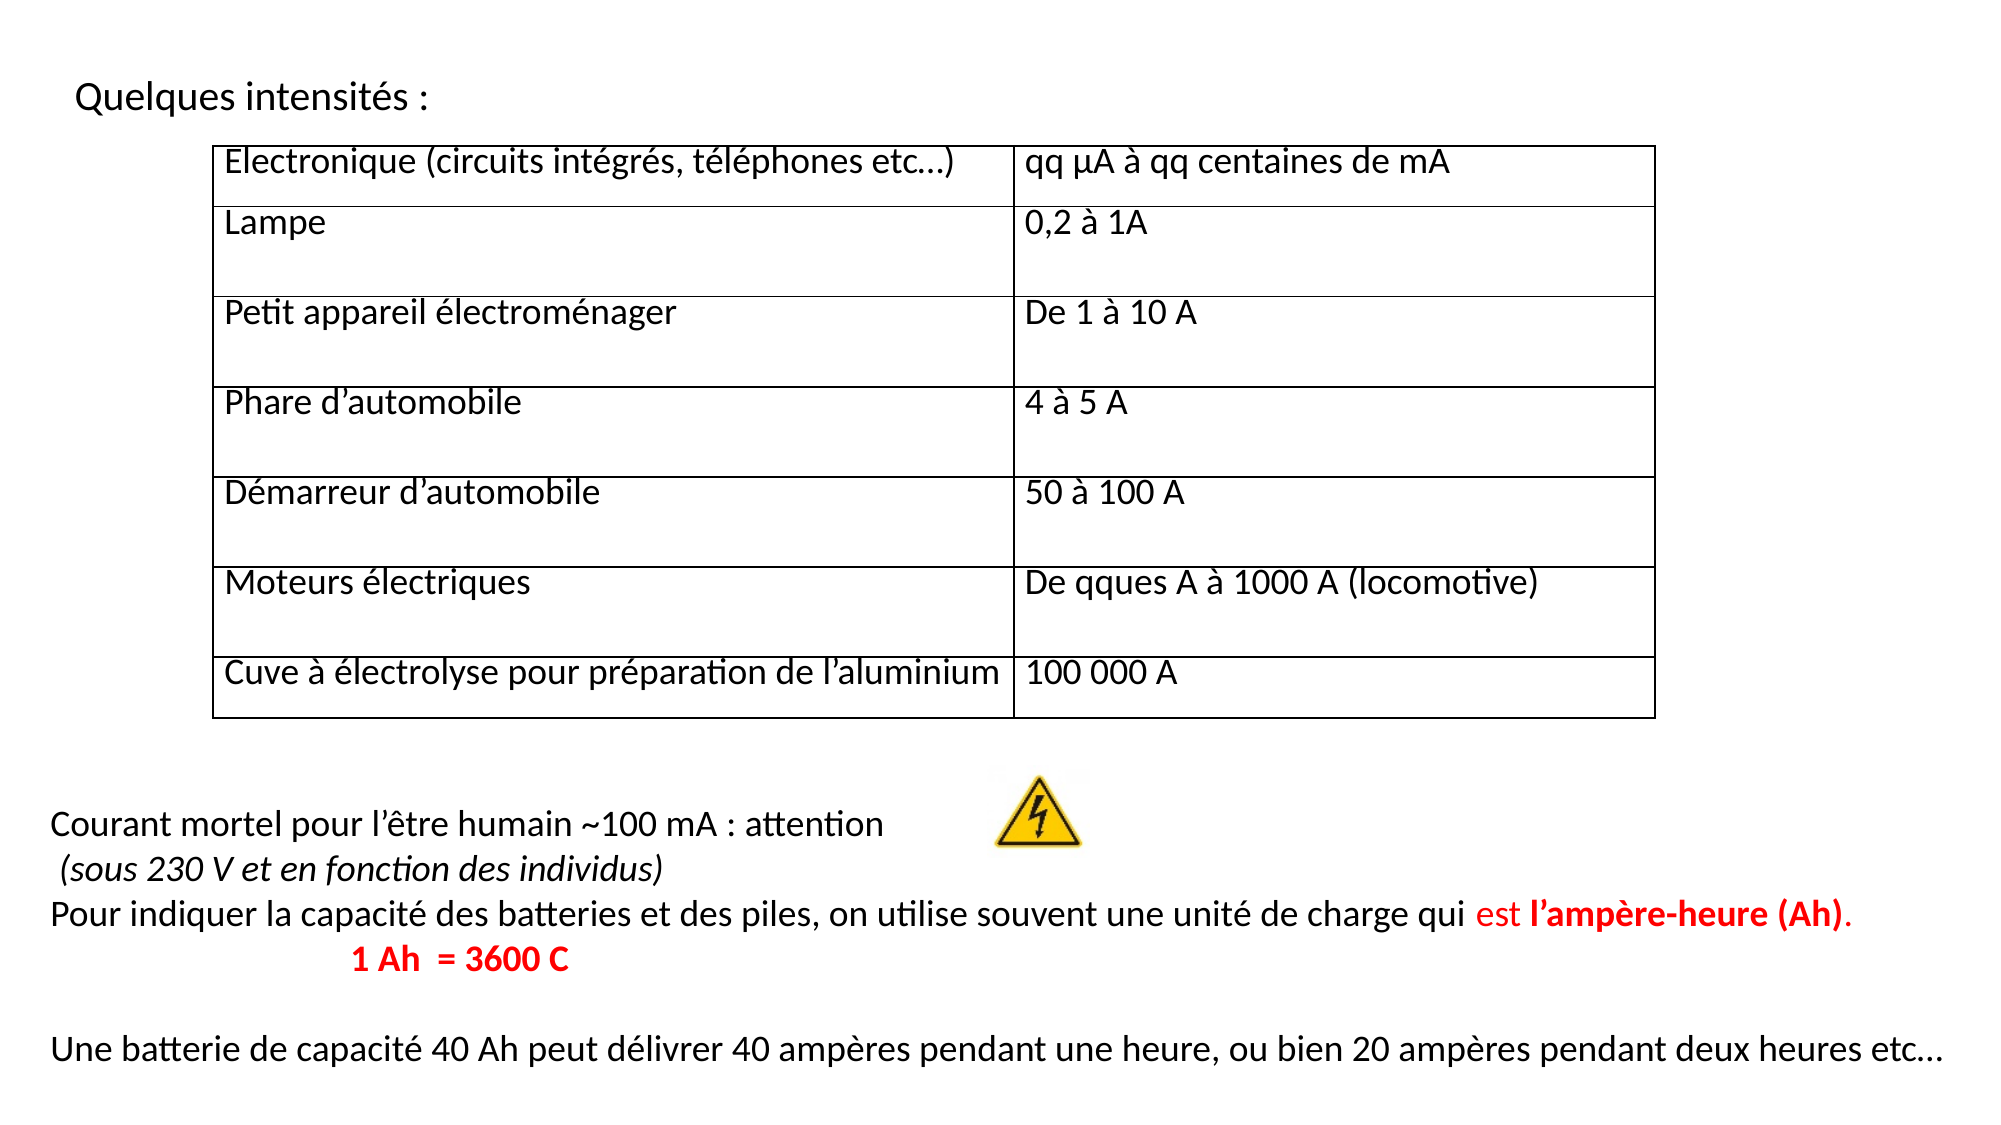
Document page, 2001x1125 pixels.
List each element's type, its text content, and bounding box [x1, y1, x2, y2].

table_cell 100 000 A [1015, 658, 1654, 717]
table_cell De 1 à 10 A [1015, 297, 1654, 386]
table_cell De qques A à 1000 A (locomotive) [1015, 568, 1654, 656]
table_cell 4 à 5 A [1015, 388, 1654, 476]
table_cell Petit appareil électroménager [214, 297, 1013, 386]
table_cell Phare d’automobile [214, 388, 1013, 476]
table_header Electronique (circuits intégrés, téléphones etc…) [214, 147, 1013, 206]
table_cell 50 à 100 A [1015, 478, 1654, 566]
picture [987, 765, 1090, 858]
text_box Courant mortel pour l’être humain ~100 mA : attention (sous 230 V et en fonction des individus) Pour indiquer la capacité des batteries et des piles, on utilise souvent une unité de charge qui est l’ampère-heure (Ah). 1 Ah = 3600 C Une batterie de capacité 40 Ah peut délivrer 40 ampères pendant une heure, ou bien 20 ampères pendant deux heures etc… [35, 791, 2000, 1125]
table_cell 0,2 à 1A [1015, 207, 1654, 296]
table_cell Démarreur d’automobile [214, 478, 1013, 566]
table_cell Cuve à électrolyse pour préparation de l’aluminium [214, 658, 1013, 717]
table_cell Lampe [214, 207, 1013, 296]
table_header qq µA à qq centaines de mA [1015, 147, 1654, 206]
table_cell Moteurs électriques [214, 568, 1013, 656]
text_box Quelques intensités : [59, 61, 1060, 127]
